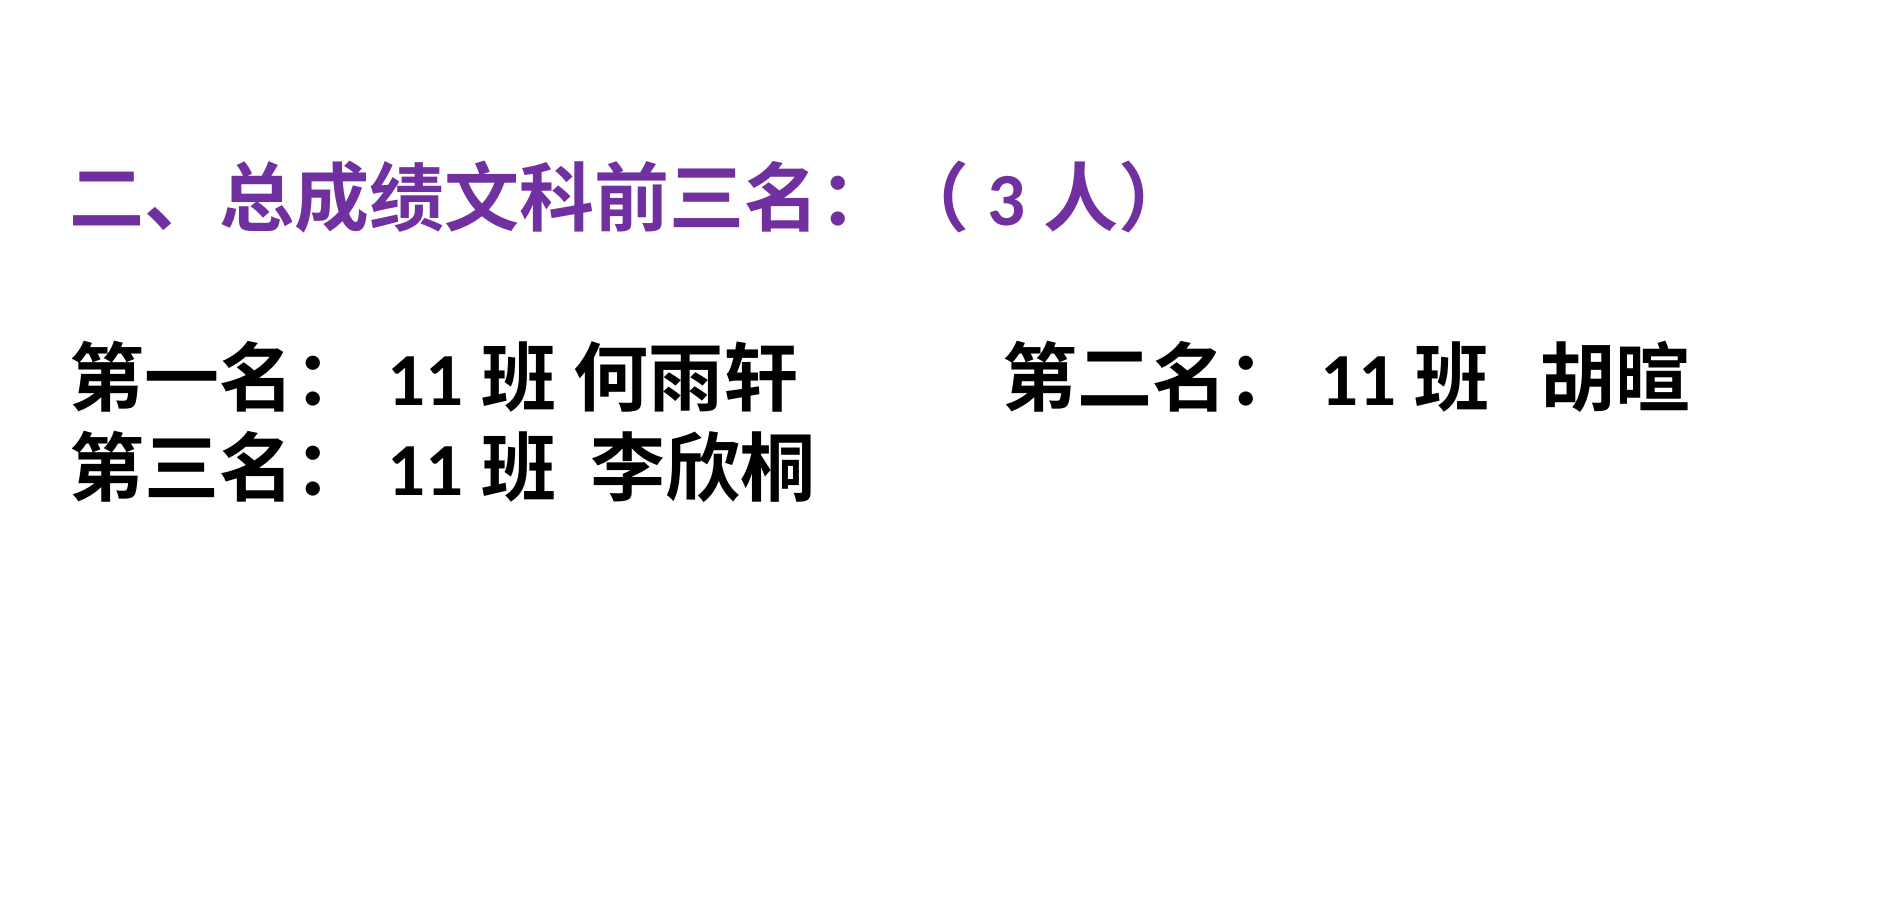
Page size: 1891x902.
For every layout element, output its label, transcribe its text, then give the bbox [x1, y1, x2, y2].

text_box 二、总成绩文科前三名：（3人） 第一名：11班 何雨轩 第二名：11班 胡暄 第三名：11班 李欣桐 [55, 143, 1792, 609]
